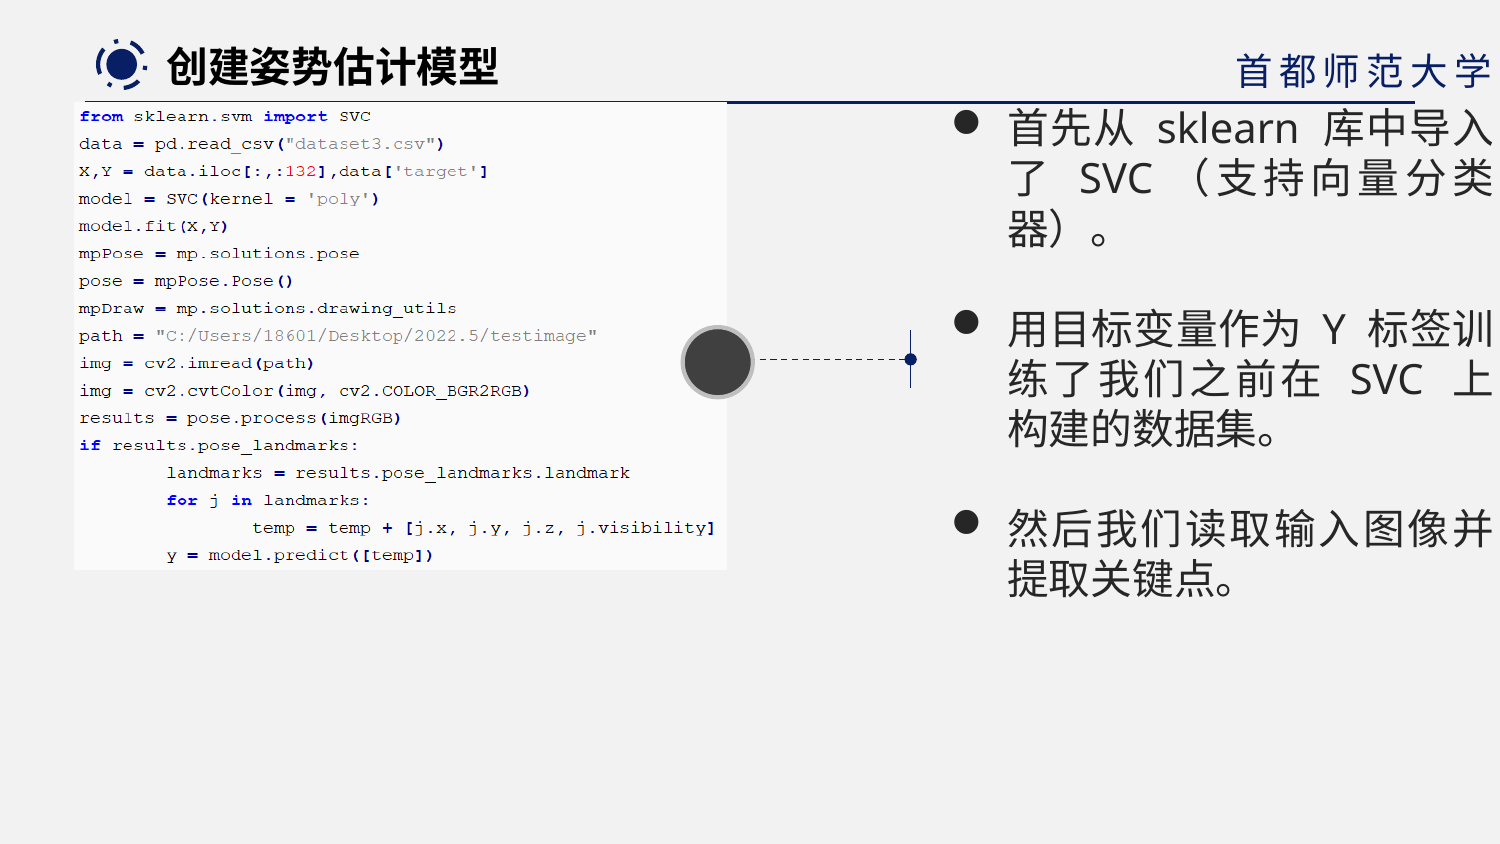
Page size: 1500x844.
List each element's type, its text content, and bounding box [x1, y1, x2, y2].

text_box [737, 330, 911, 389]
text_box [97, 40, 146, 89]
text_box 首先从 sklearn 库中导入了 SVC（支持向量分类器）。 用目标变量作为 Y 标签训练了我们之前在 SVC 上构建的数据集。 然后我们读取输入图像并提取关键点。 [950, 102, 1495, 603]
picture [73, 102, 727, 570]
text_box 首都师范大学 [1220, 40, 1500, 101]
text_box 创建姿势估计模型 [151, 33, 516, 99]
